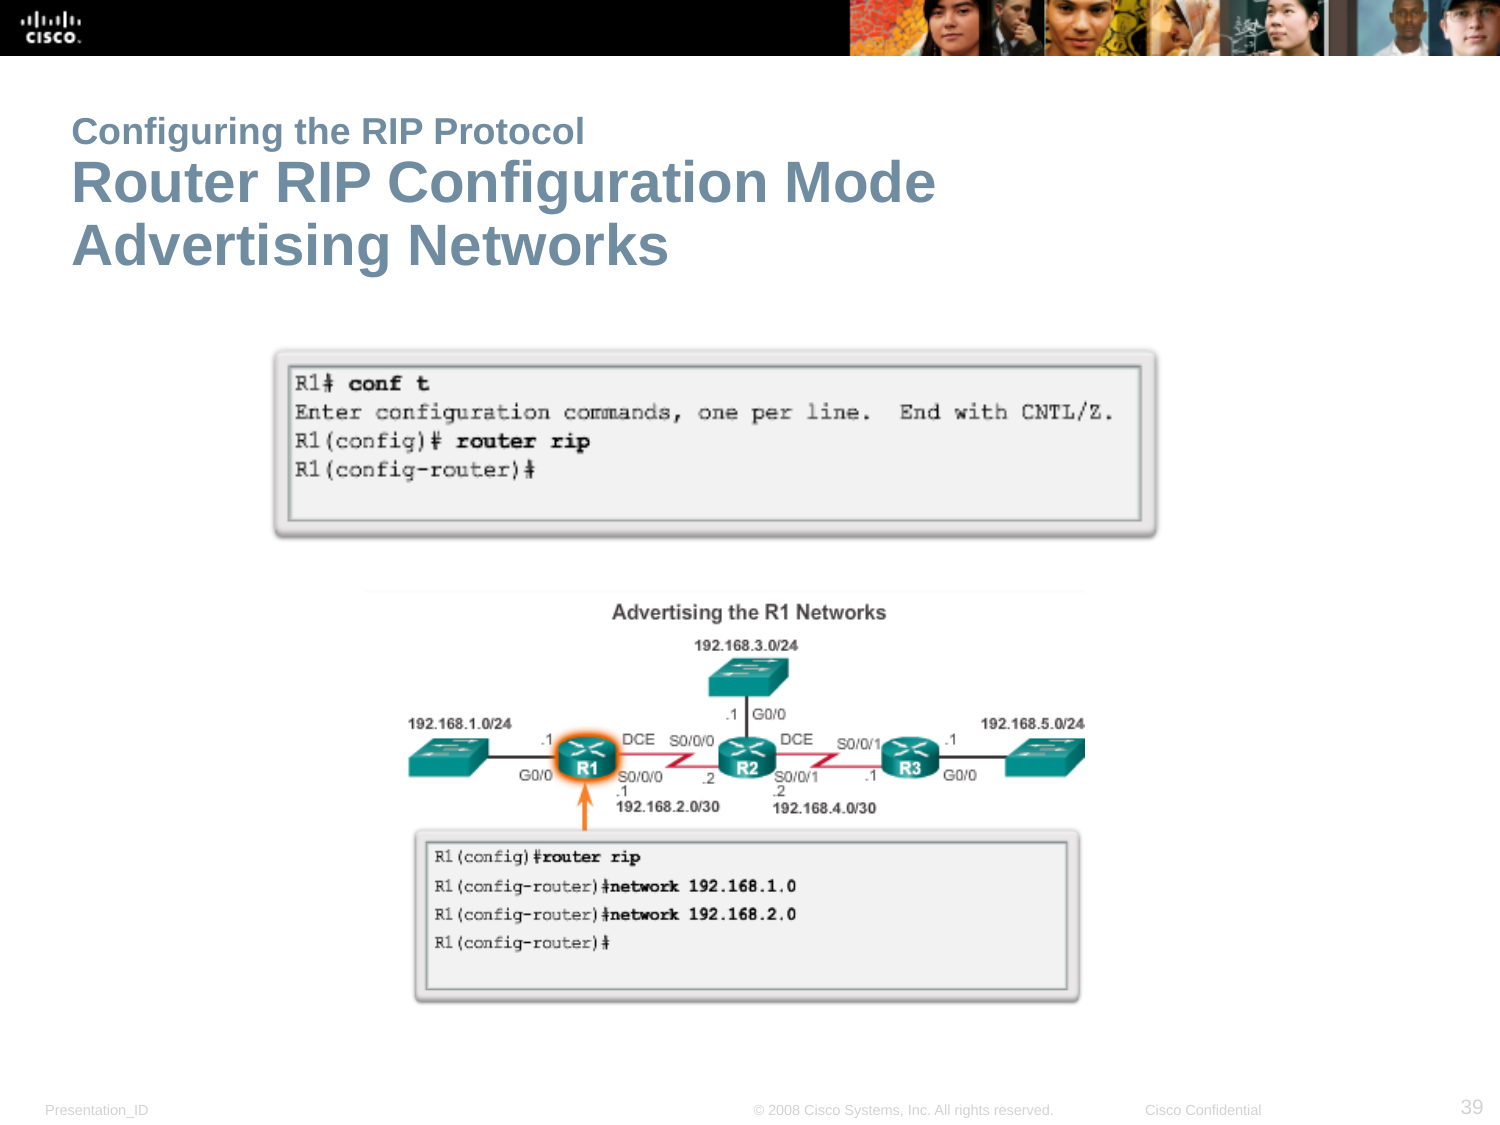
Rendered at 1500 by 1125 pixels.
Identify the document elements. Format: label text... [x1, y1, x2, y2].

title Configuring the RIP Protocol Router RIP Configuration Mode Advertising Networks [57, 102, 1446, 286]
picture [0, 0, 1500, 56]
picture [365, 589, 1085, 1028]
picture [249, 322, 1163, 558]
